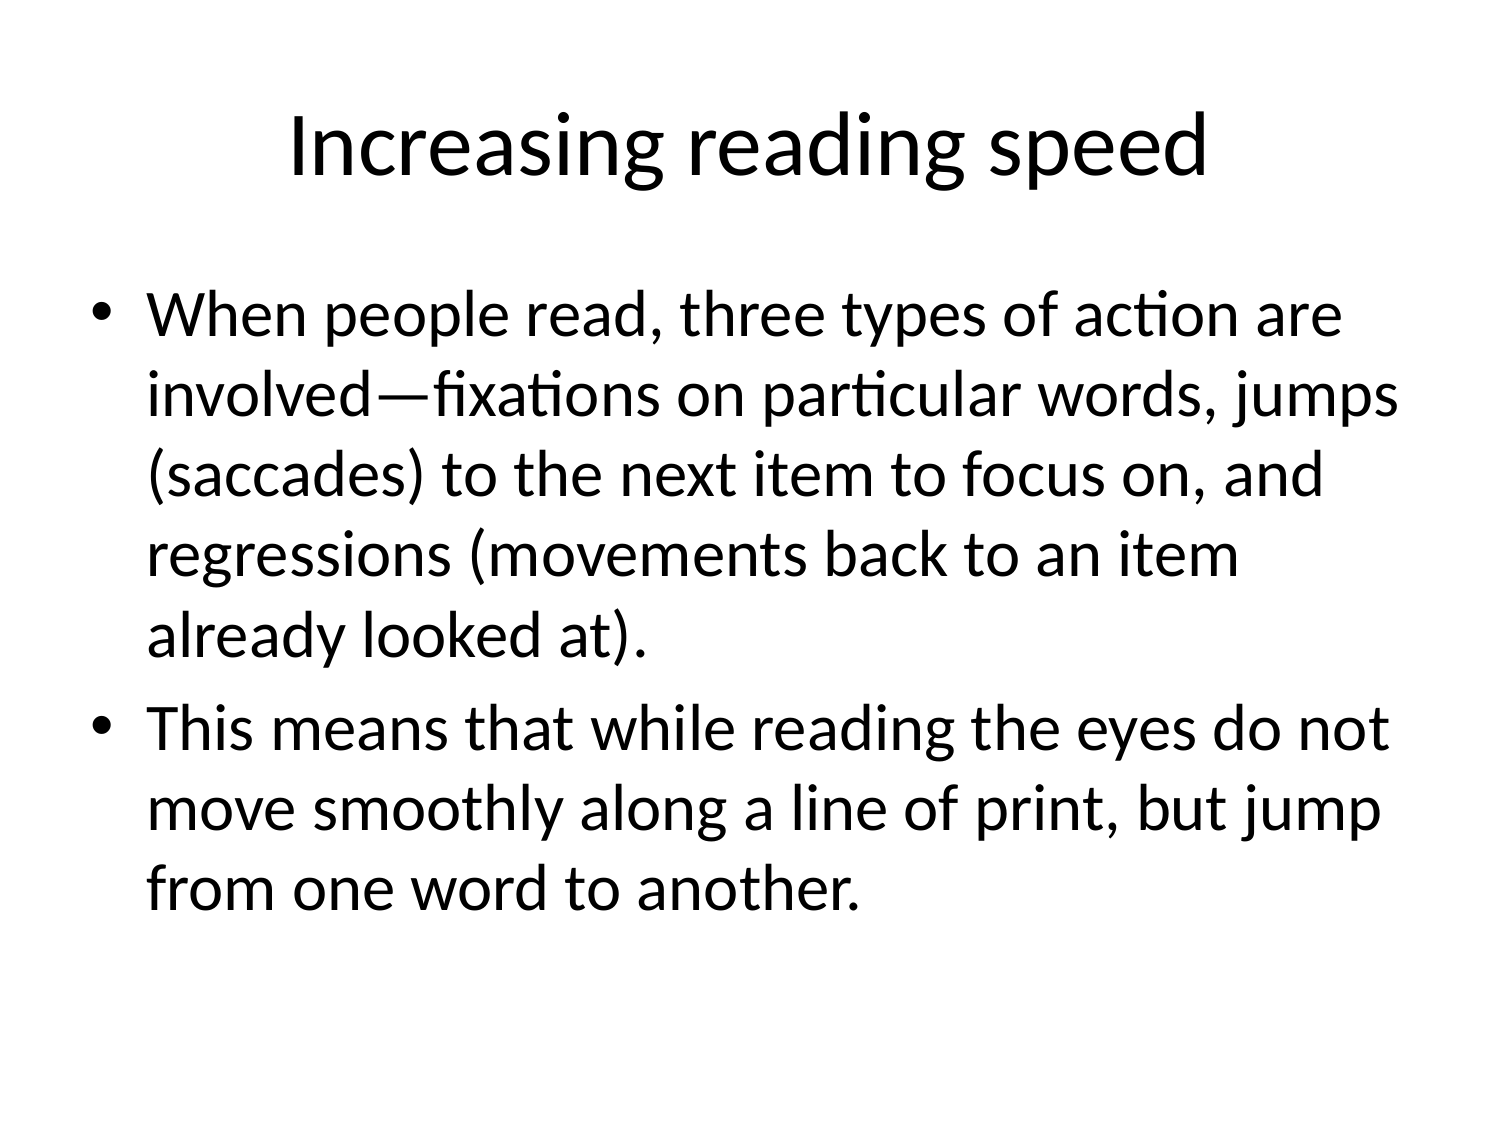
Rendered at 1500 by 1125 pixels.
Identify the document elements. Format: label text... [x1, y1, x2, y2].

list When people read, three types of action are involved—fixations on particular words, jumps (saccades) to the next item to focus on, and regressions (movements back to an item already looked at). This means that while reading the eyes do not move smoothly along a line of print, but jump from one word to another. [75, 262, 1425, 1005]
title Increasing reading speed [75, 45, 1425, 233]
